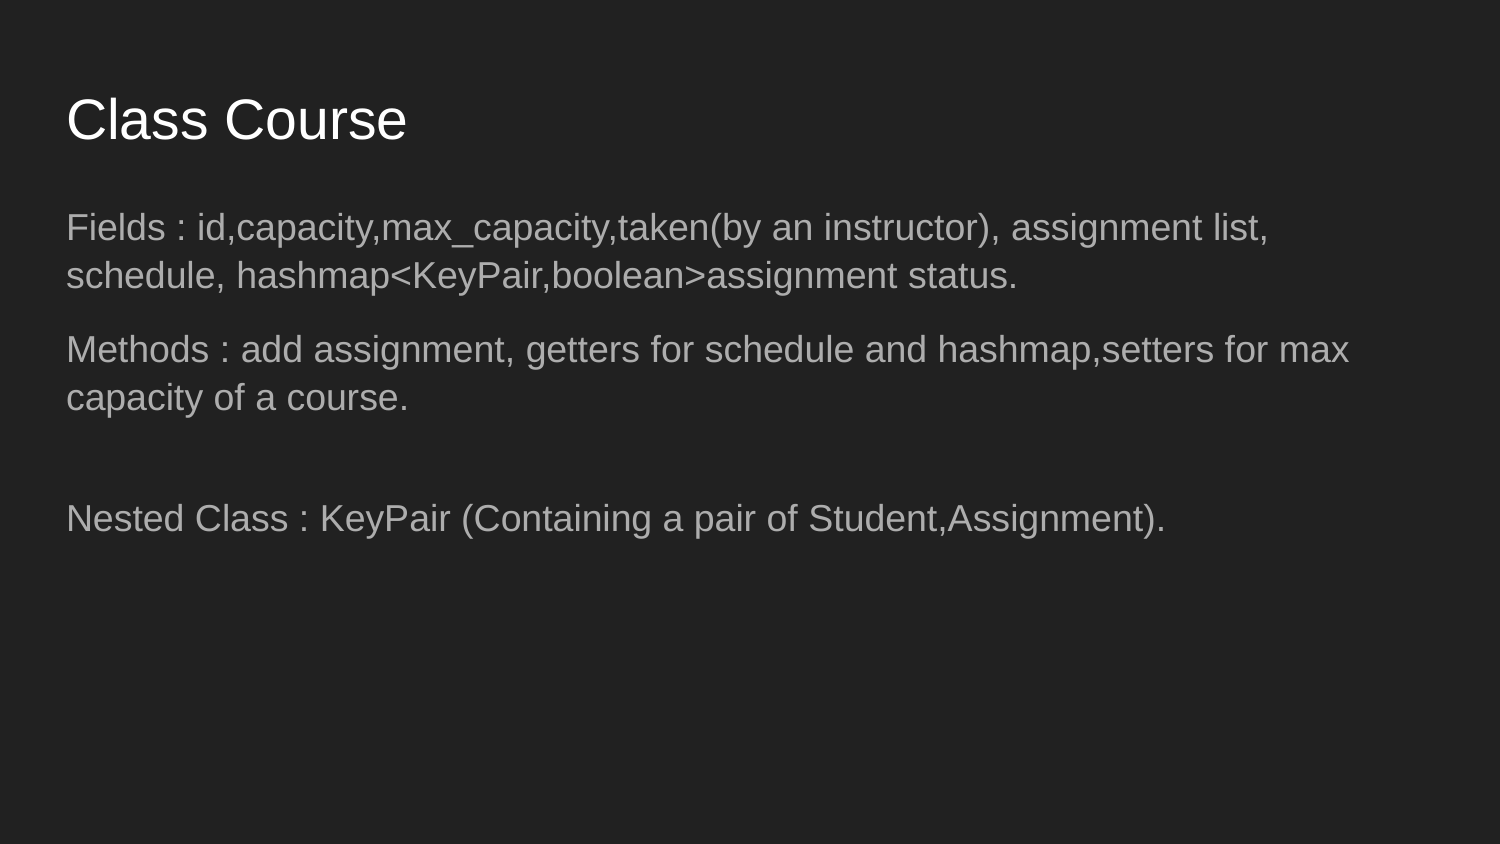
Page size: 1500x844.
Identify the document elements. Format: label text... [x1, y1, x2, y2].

list Fields : id,capacity,max_capacity,taken(by an instructor), assignment list, schedule, hashmap<KeyPair,boolean>assignment status. Methods : add assignment, getters for schedule and hashmap,setters for max capacity of a course. Nested Class : KeyPair (Containing a pair of Student,Assignment). [51, 185, 1449, 746]
title Class Course [51, 72, 1449, 167]
